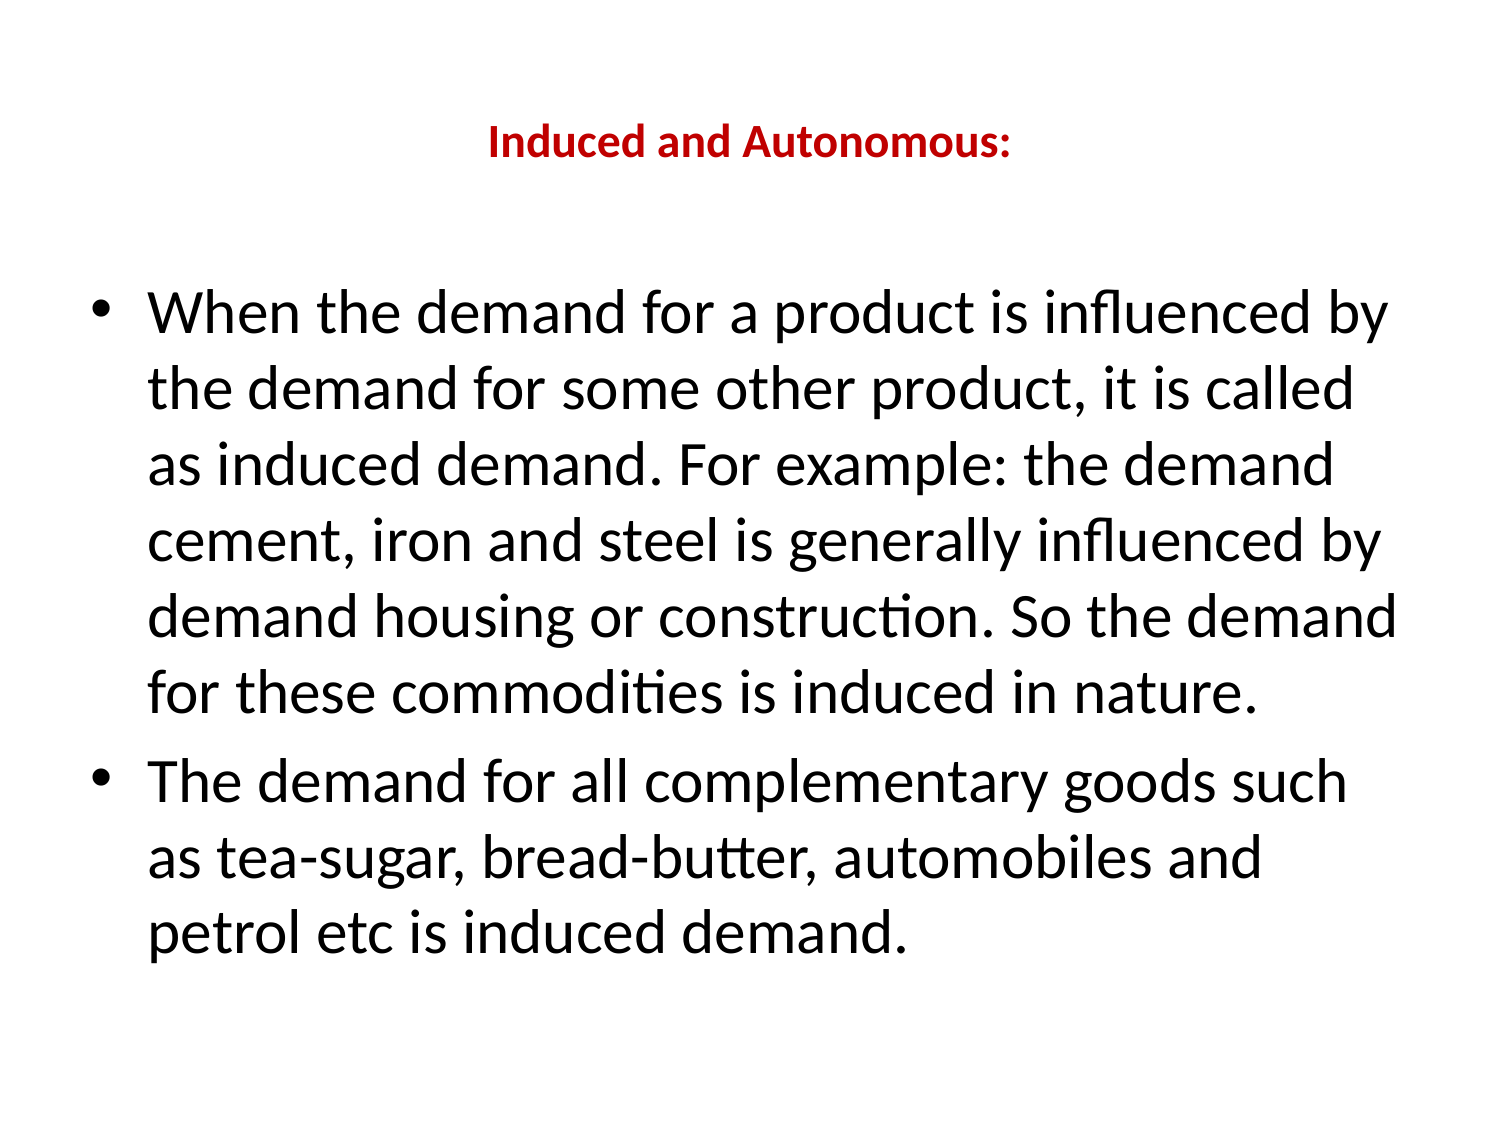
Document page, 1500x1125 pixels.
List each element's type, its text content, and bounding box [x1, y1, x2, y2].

title Induced and Autonomous: [75, 45, 1425, 233]
list When the demand for a product is influenced by the demand for some other product, it is called as induced demand. For example: the demand cement, iron and steel is generally influenced by demand housing or construction. So the demand for these commodities is induced in nature. The demand for all complementary goods such as tea-sugar, bread-butter, automobiles and petrol etc is induced demand. [75, 262, 1425, 1005]
